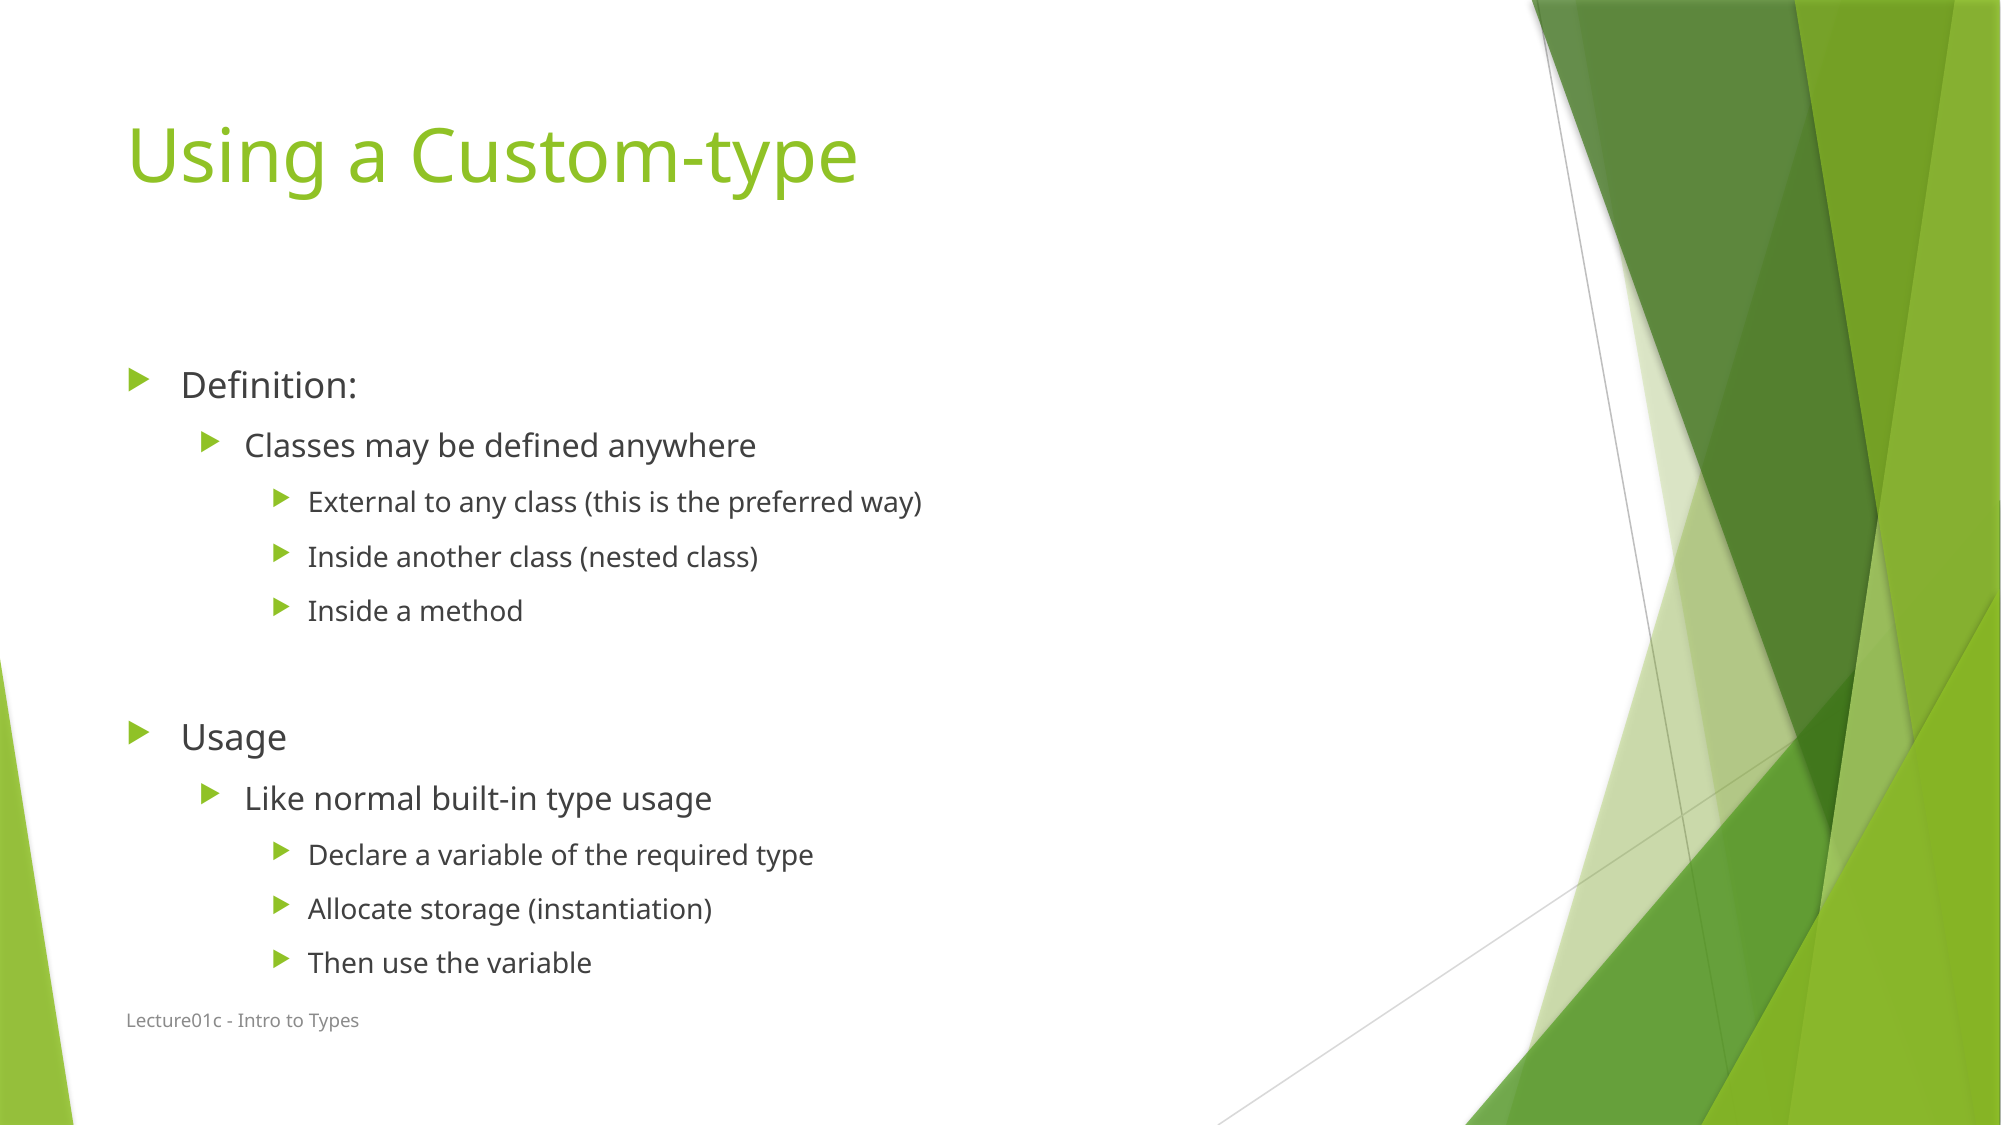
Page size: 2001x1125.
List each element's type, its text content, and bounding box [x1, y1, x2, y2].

title Using a Custom-type [111, 99, 1522, 317]
footer Lecture01c - Intro to Types [111, 991, 1145, 1051]
list Definition: Classes may be defined anywhere External to any class (this is the preferred way) Inside another class (nested class) Inside a method Usage Like normal built-in type usage Declare a variable of the required type Allocate storage (instantiation) Then use the variable [111, 354, 1522, 992]
